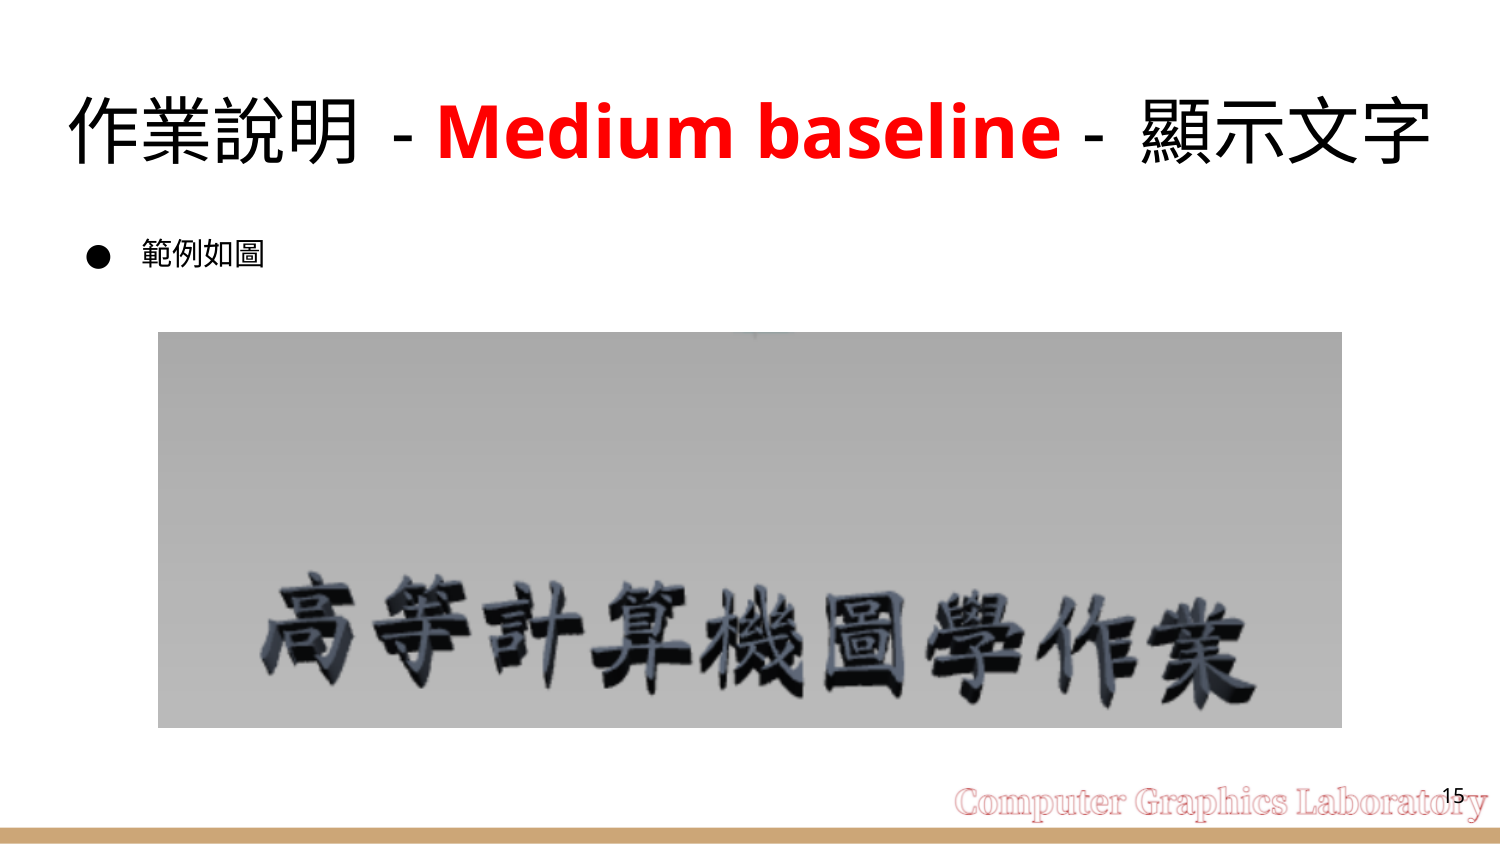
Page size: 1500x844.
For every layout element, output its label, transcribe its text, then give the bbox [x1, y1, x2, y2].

slide_number ‹#› [1389, 764, 1480, 830]
picture [158, 331, 1342, 728]
list 範例如圖 [51, 200, 1449, 296]
title 作業說明 - Medium baseline - 顯示文字 [51, 51, 1449, 189]
